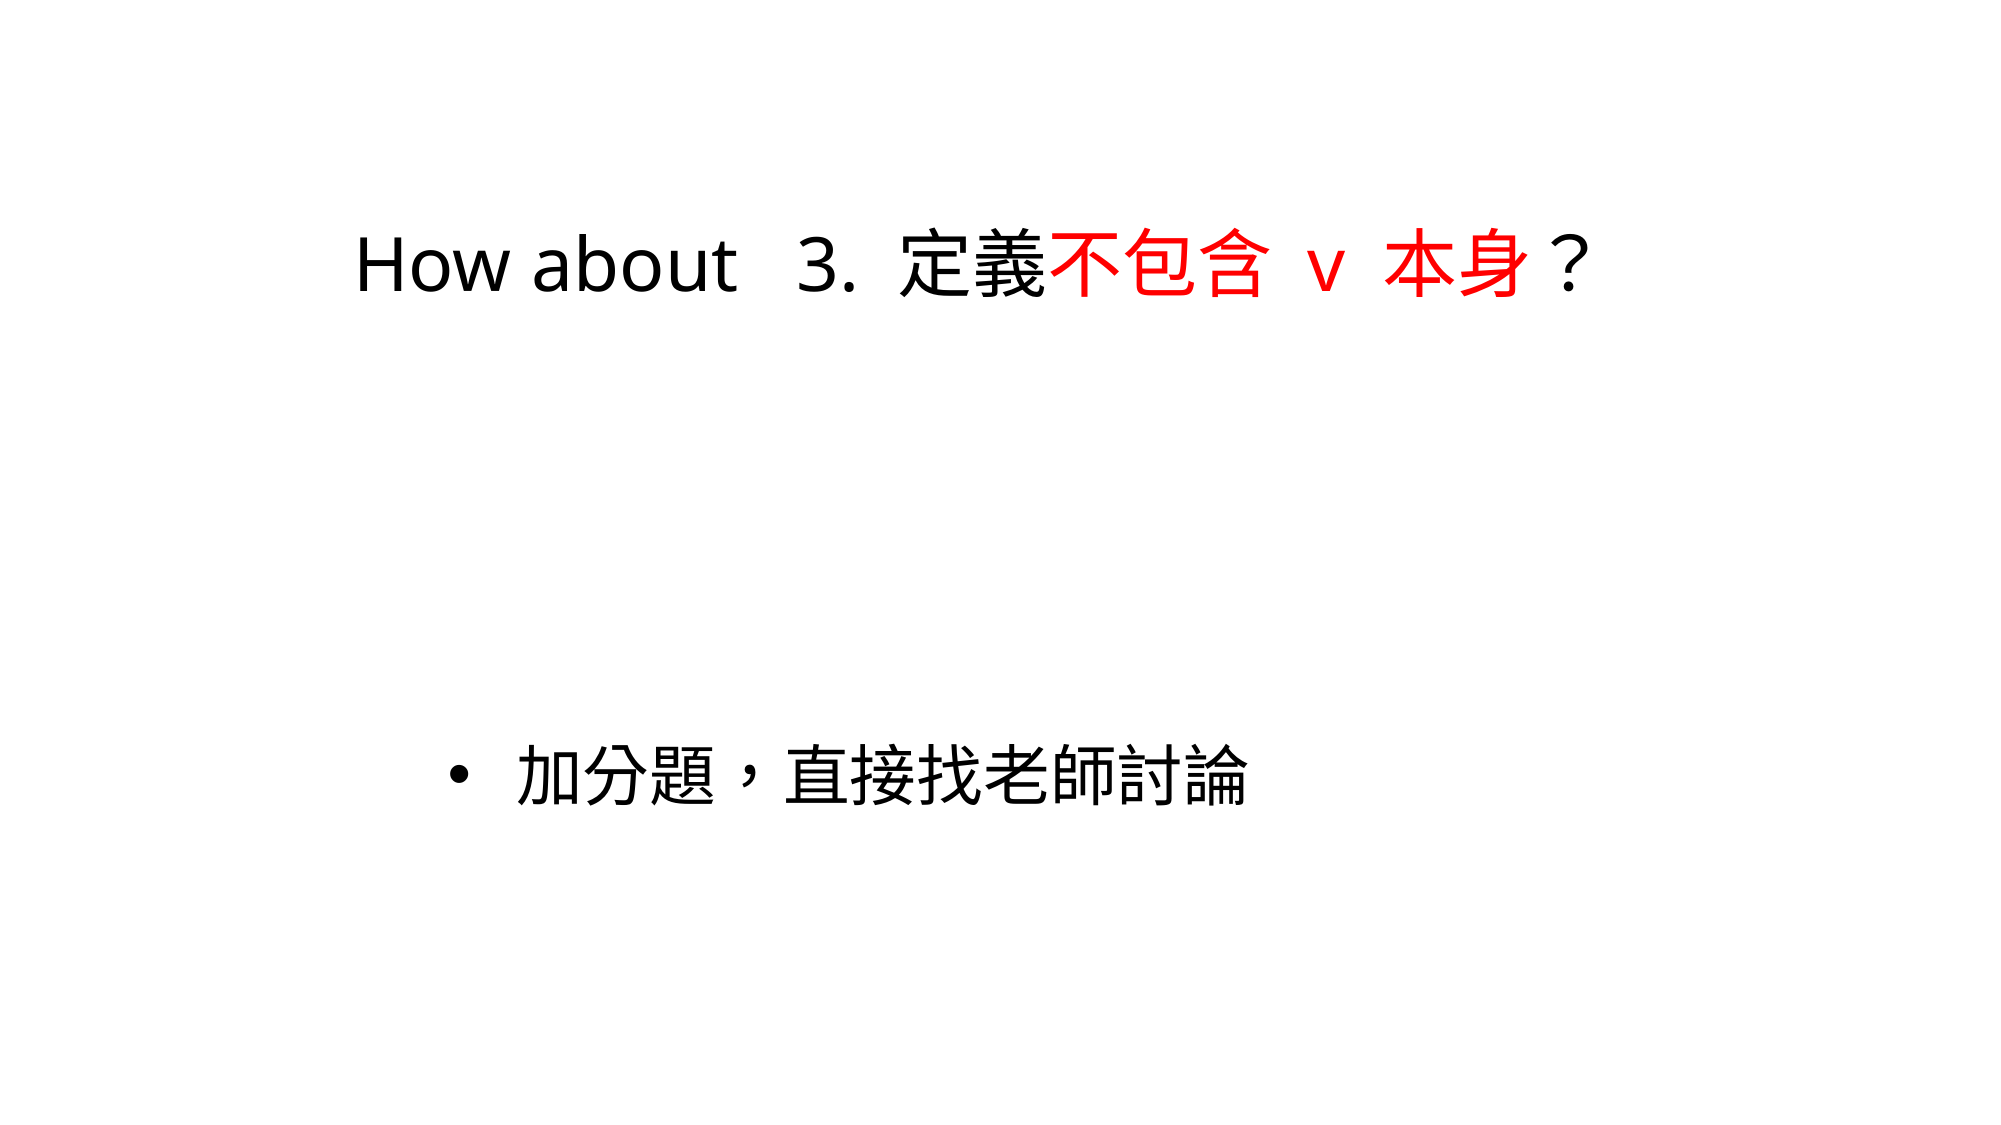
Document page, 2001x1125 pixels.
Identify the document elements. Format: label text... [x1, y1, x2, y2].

title How about 3. 定義不包含 v 本身？ [338, 102, 1778, 377]
